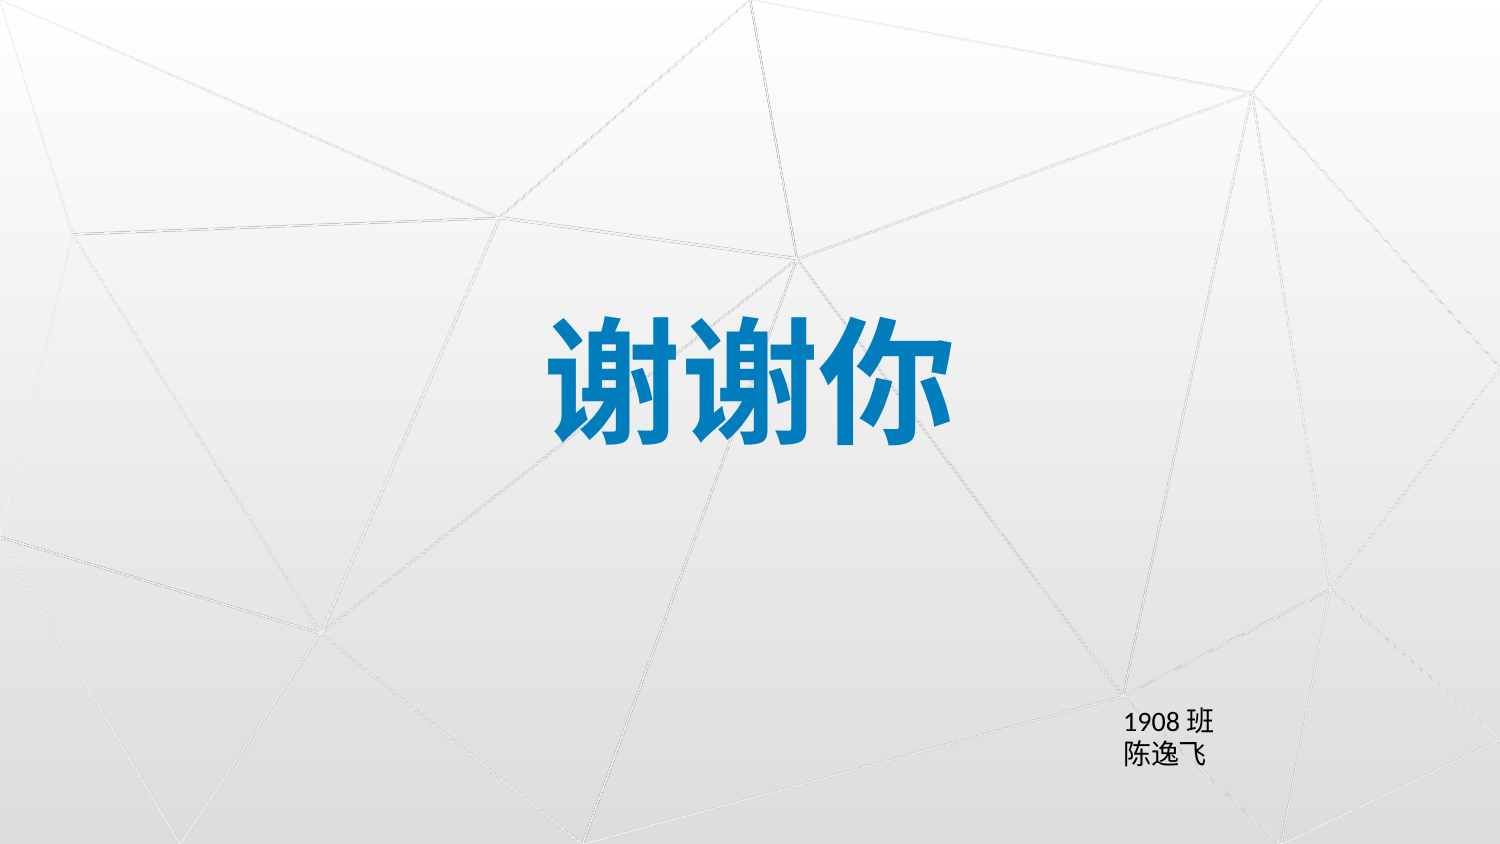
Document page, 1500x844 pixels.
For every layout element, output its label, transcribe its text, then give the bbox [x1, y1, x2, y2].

text_box 谢谢你 [133, 288, 1367, 468]
text_box 1908班 陈逸飞 [1108, 695, 1367, 778]
picture [0, 0, 1500, 844]
